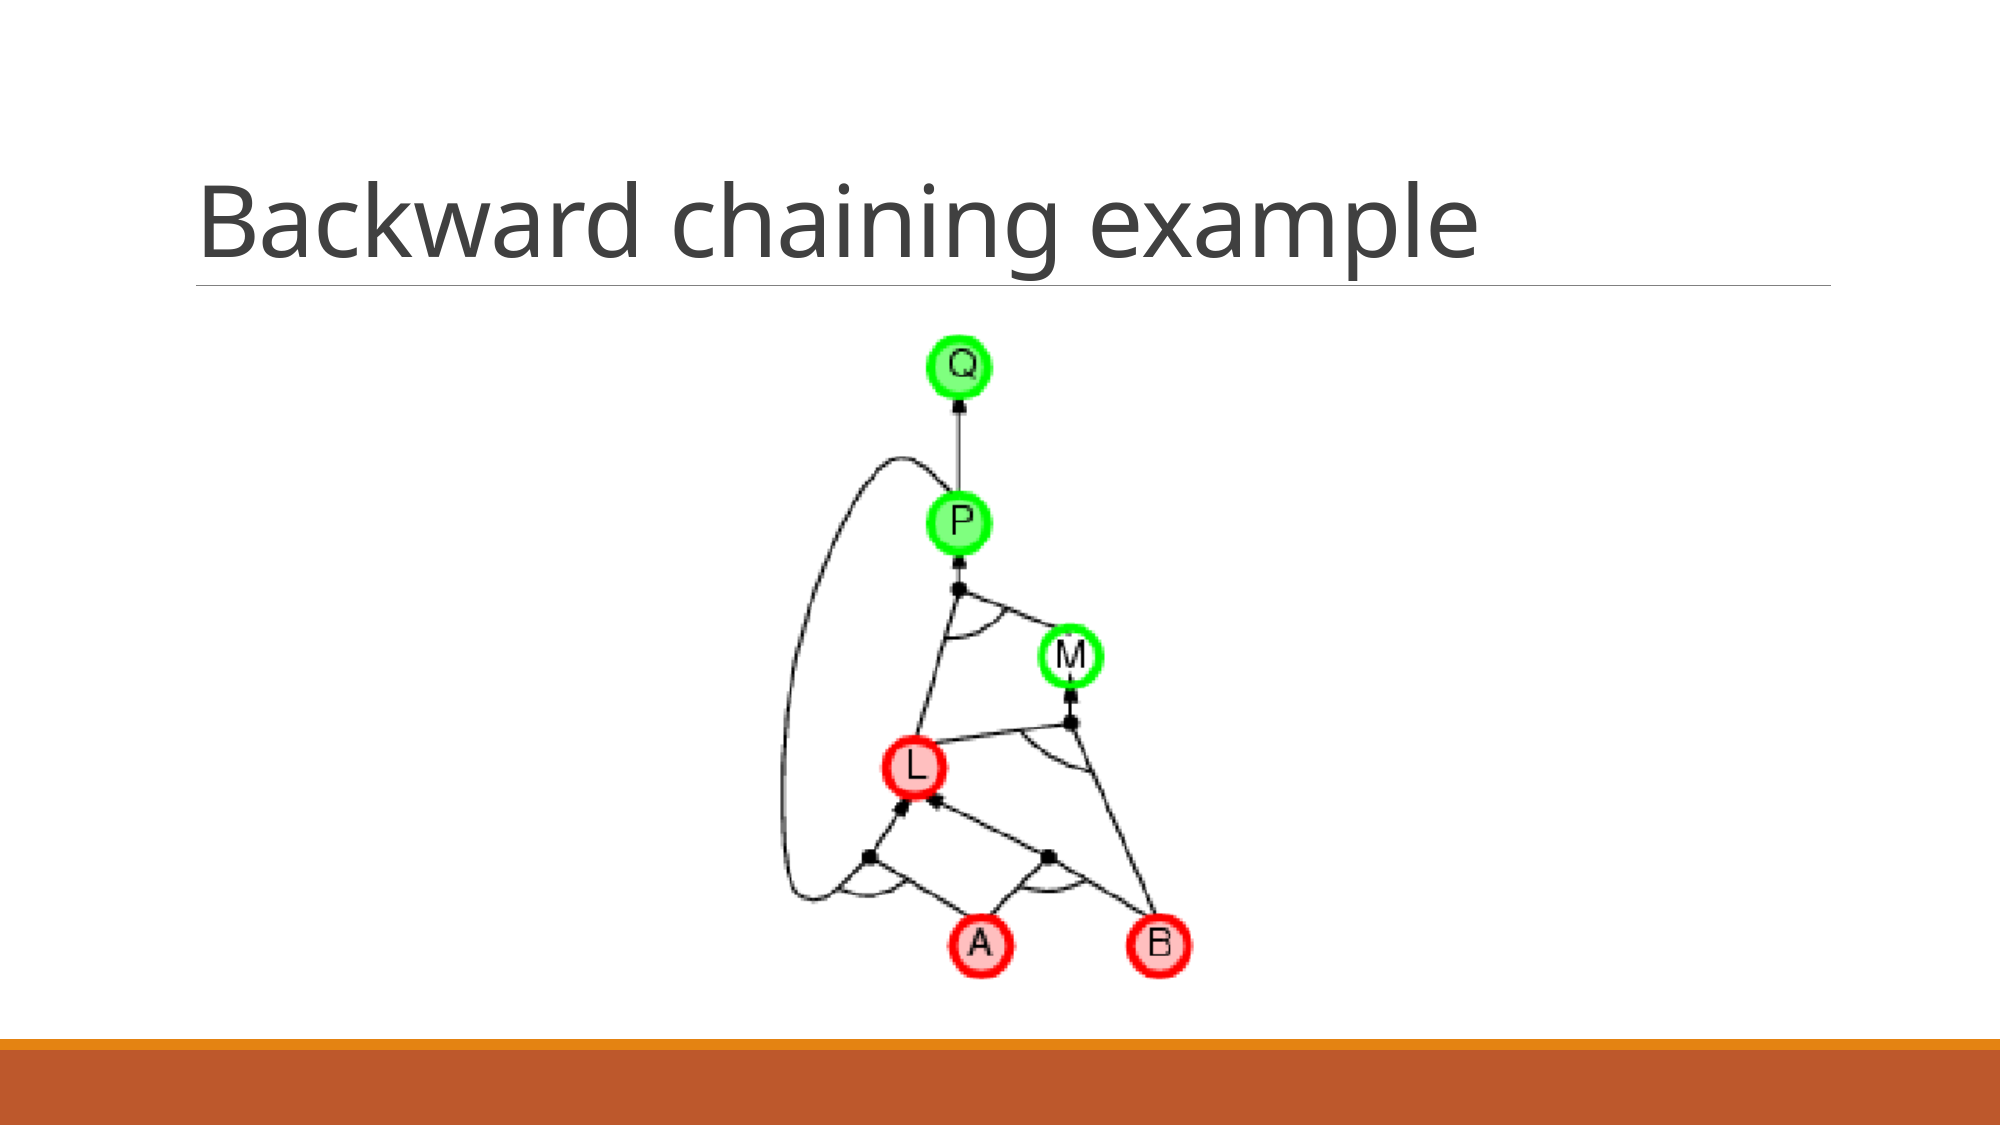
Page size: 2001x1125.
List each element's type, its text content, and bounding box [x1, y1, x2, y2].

picture [740, 319, 1231, 993]
title Backward chaining example [180, 47, 1830, 285]
